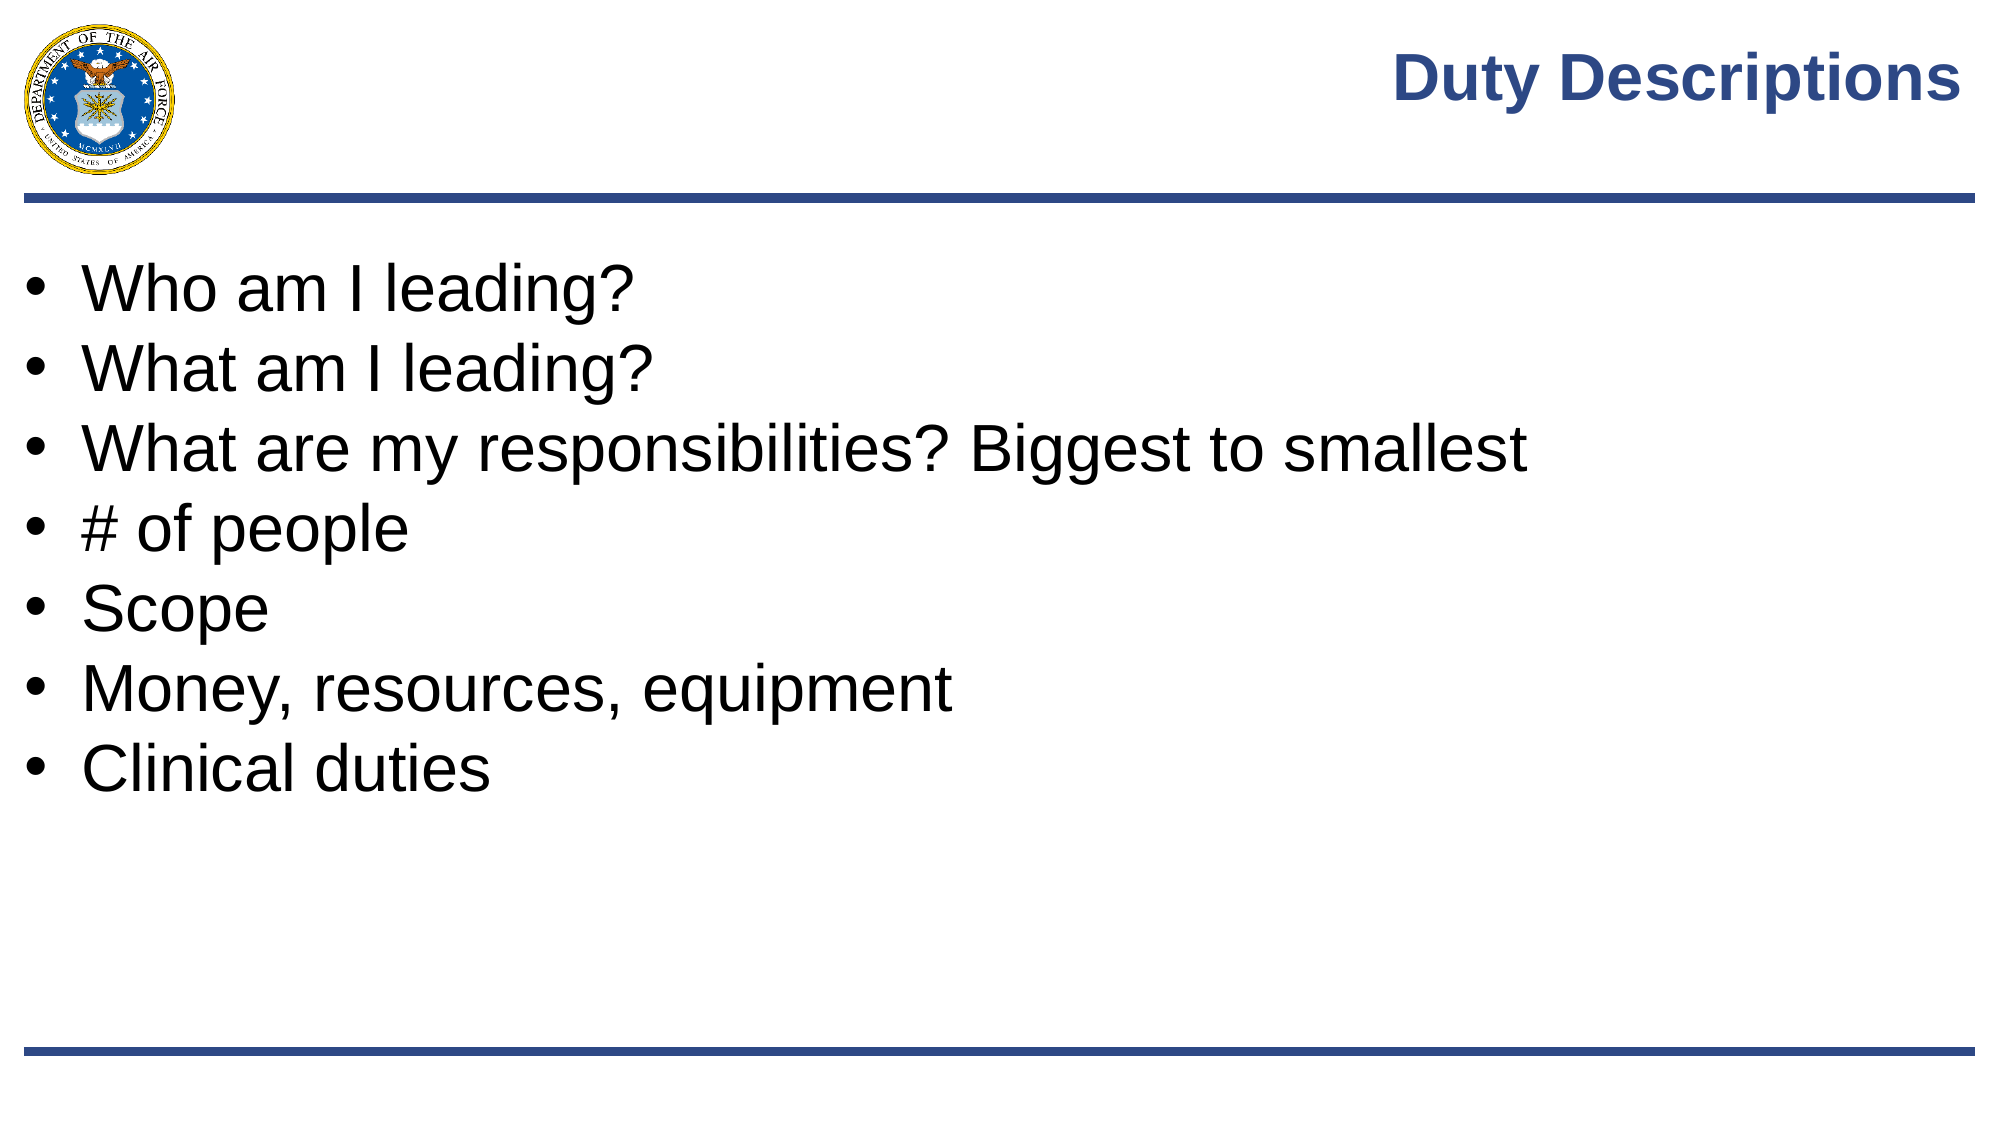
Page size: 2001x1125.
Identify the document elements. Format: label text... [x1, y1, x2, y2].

list Who am I leading? What am I leading? What are my responsibilities? Biggest to smallest # of people Scope Money, resources, equipment Clinical duties [24, 245, 1964, 811]
title Duty Descriptions [614, 34, 1963, 115]
picture [7, 7, 191, 191]
